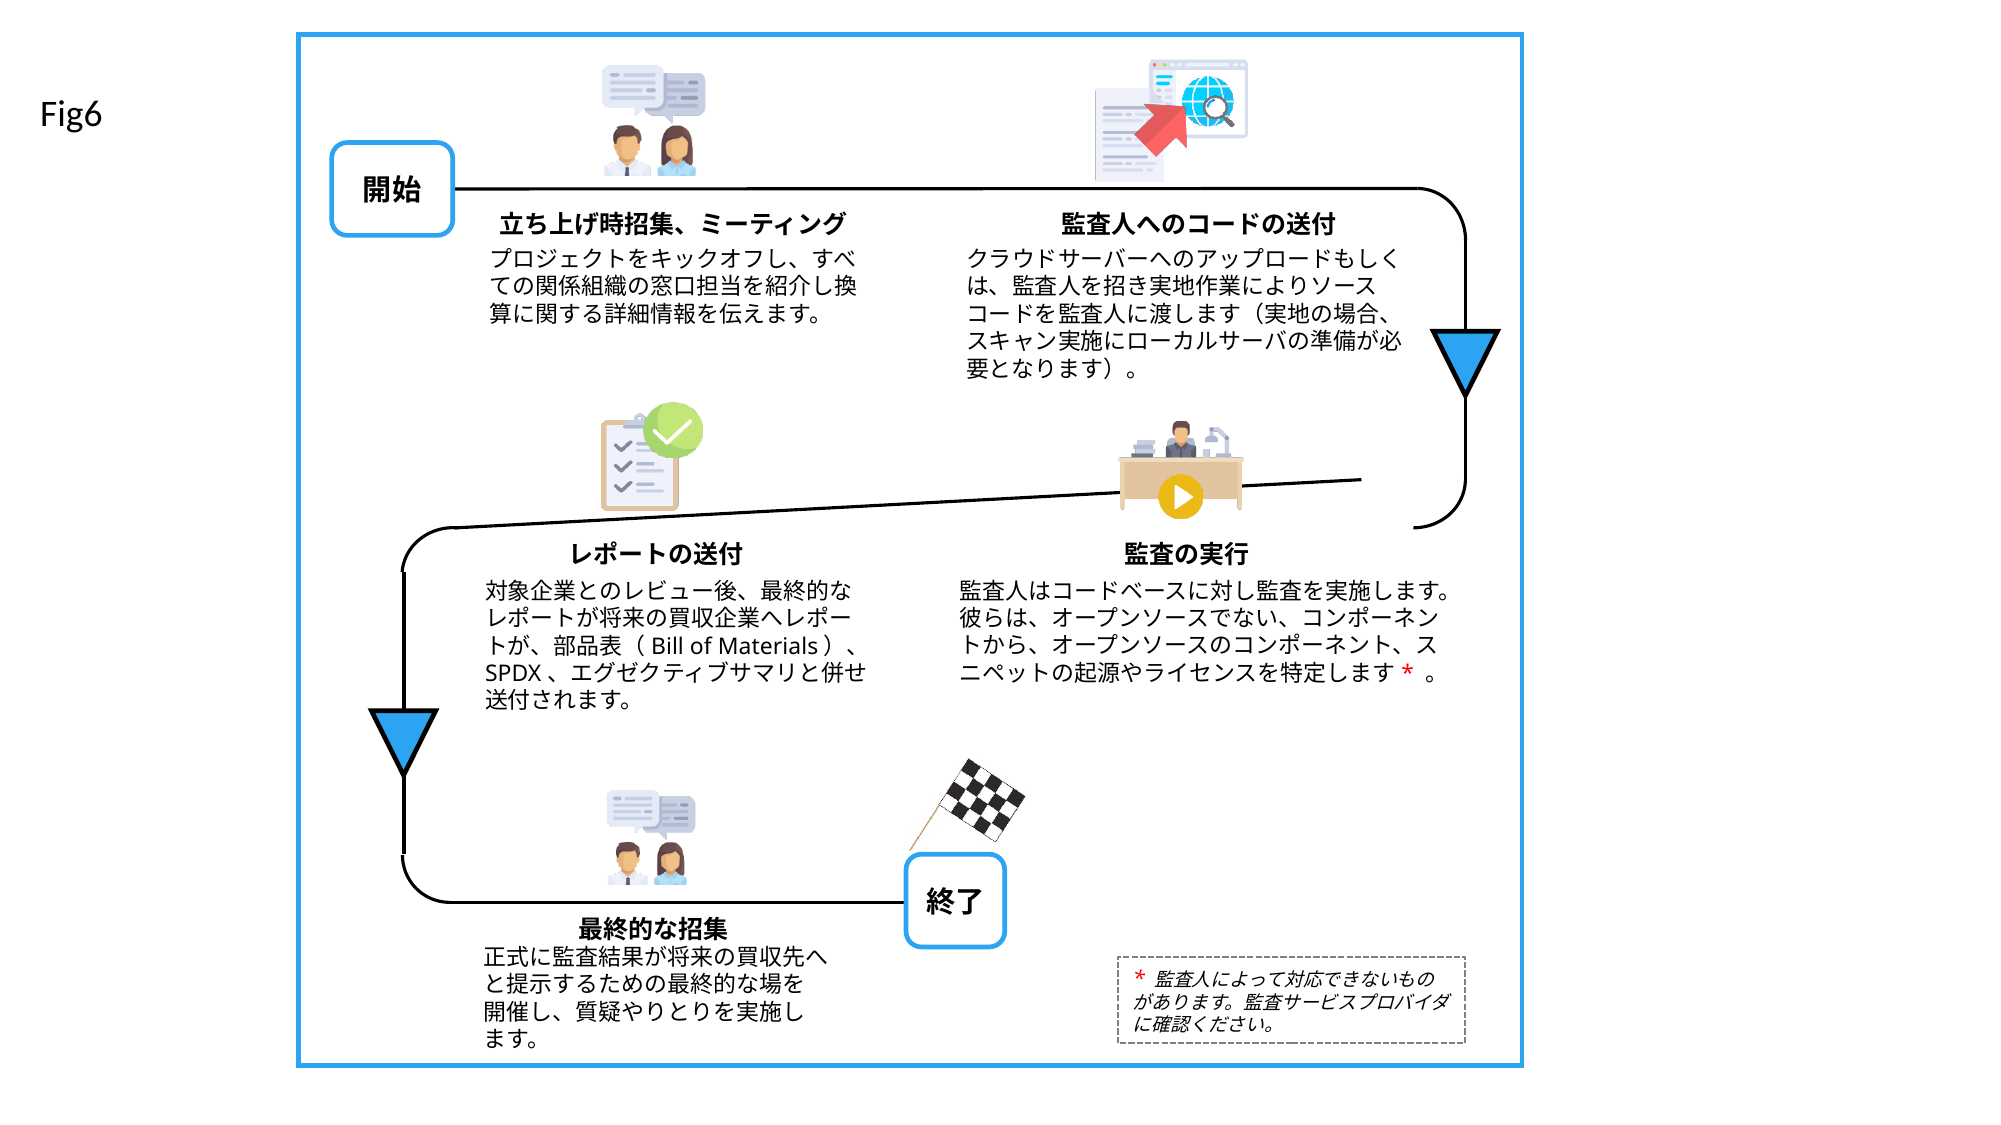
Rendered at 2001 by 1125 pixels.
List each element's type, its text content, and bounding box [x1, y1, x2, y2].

text_box クラウドサーバーへのアップロードもしくは、監査人を招き実地作業によりソースコードを監査人に渡します（実地の場合、スキャン実施にローカルサーバの準備が必要となります）。 [951, 237, 1423, 390]
text_box プロジェクトをキックオフし、すべての関係組織の窓口担当を紹介し換算に関する詳細情報を伝えます。 [475, 237, 883, 335]
text_box [405, 709, 438, 775]
text_box [1466, 330, 1500, 397]
text_box 開始 [330, 141, 454, 237]
picture [598, 65, 709, 176]
text_box 終了 [904, 866, 1006, 949]
text_box * 監査人によって対応できないものがあります。監査サービスプロバイダに確認ください。 [1118, 956, 1466, 1043]
text_box [297, 33, 1523, 1067]
text_box 監査の実行 [1039, 531, 1335, 568]
picture [1082, 49, 1248, 182]
picture [1118, 402, 1244, 528]
text_box [1417, 187, 1466, 241]
text_box レポートの送付 [459, 531, 853, 577]
text_box [1413, 479, 1466, 529]
text_box [401, 527, 458, 576]
text_box Fig6 [25, 81, 118, 142]
text_box 対象企業とのレビュー後、最終的なレポートが将来の買収企業へレポートが、部品表（Bill of Materials）、SPDX、エグゼクティブサマリと併せ送付されます。 [470, 568, 885, 721]
text_box 正式に監査結果が将来の買収先へと提示するための最終的な場を開催し、質疑やりとりを実施します。 [469, 934, 843, 1060]
text_box [401, 855, 450, 903]
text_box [586, 402, 703, 511]
text_box [1431, 330, 1465, 398]
text_box [369, 709, 404, 778]
text_box 立ち上げ時招集、ミーティング [476, 200, 871, 246]
picture [905, 743, 1028, 866]
text_box 監査人へのコードの送付 [983, 200, 1414, 246]
picture [603, 790, 698, 885]
text_box 監査人はコードベースに対し監査を実施します。彼らは、オープンソースでない、コンポーネントから、オープンソースのコンポーネント、スニペットの起源やライセンスを特定します* 。 [944, 568, 1466, 694]
text_box 最終的な招集 [513, 906, 794, 952]
